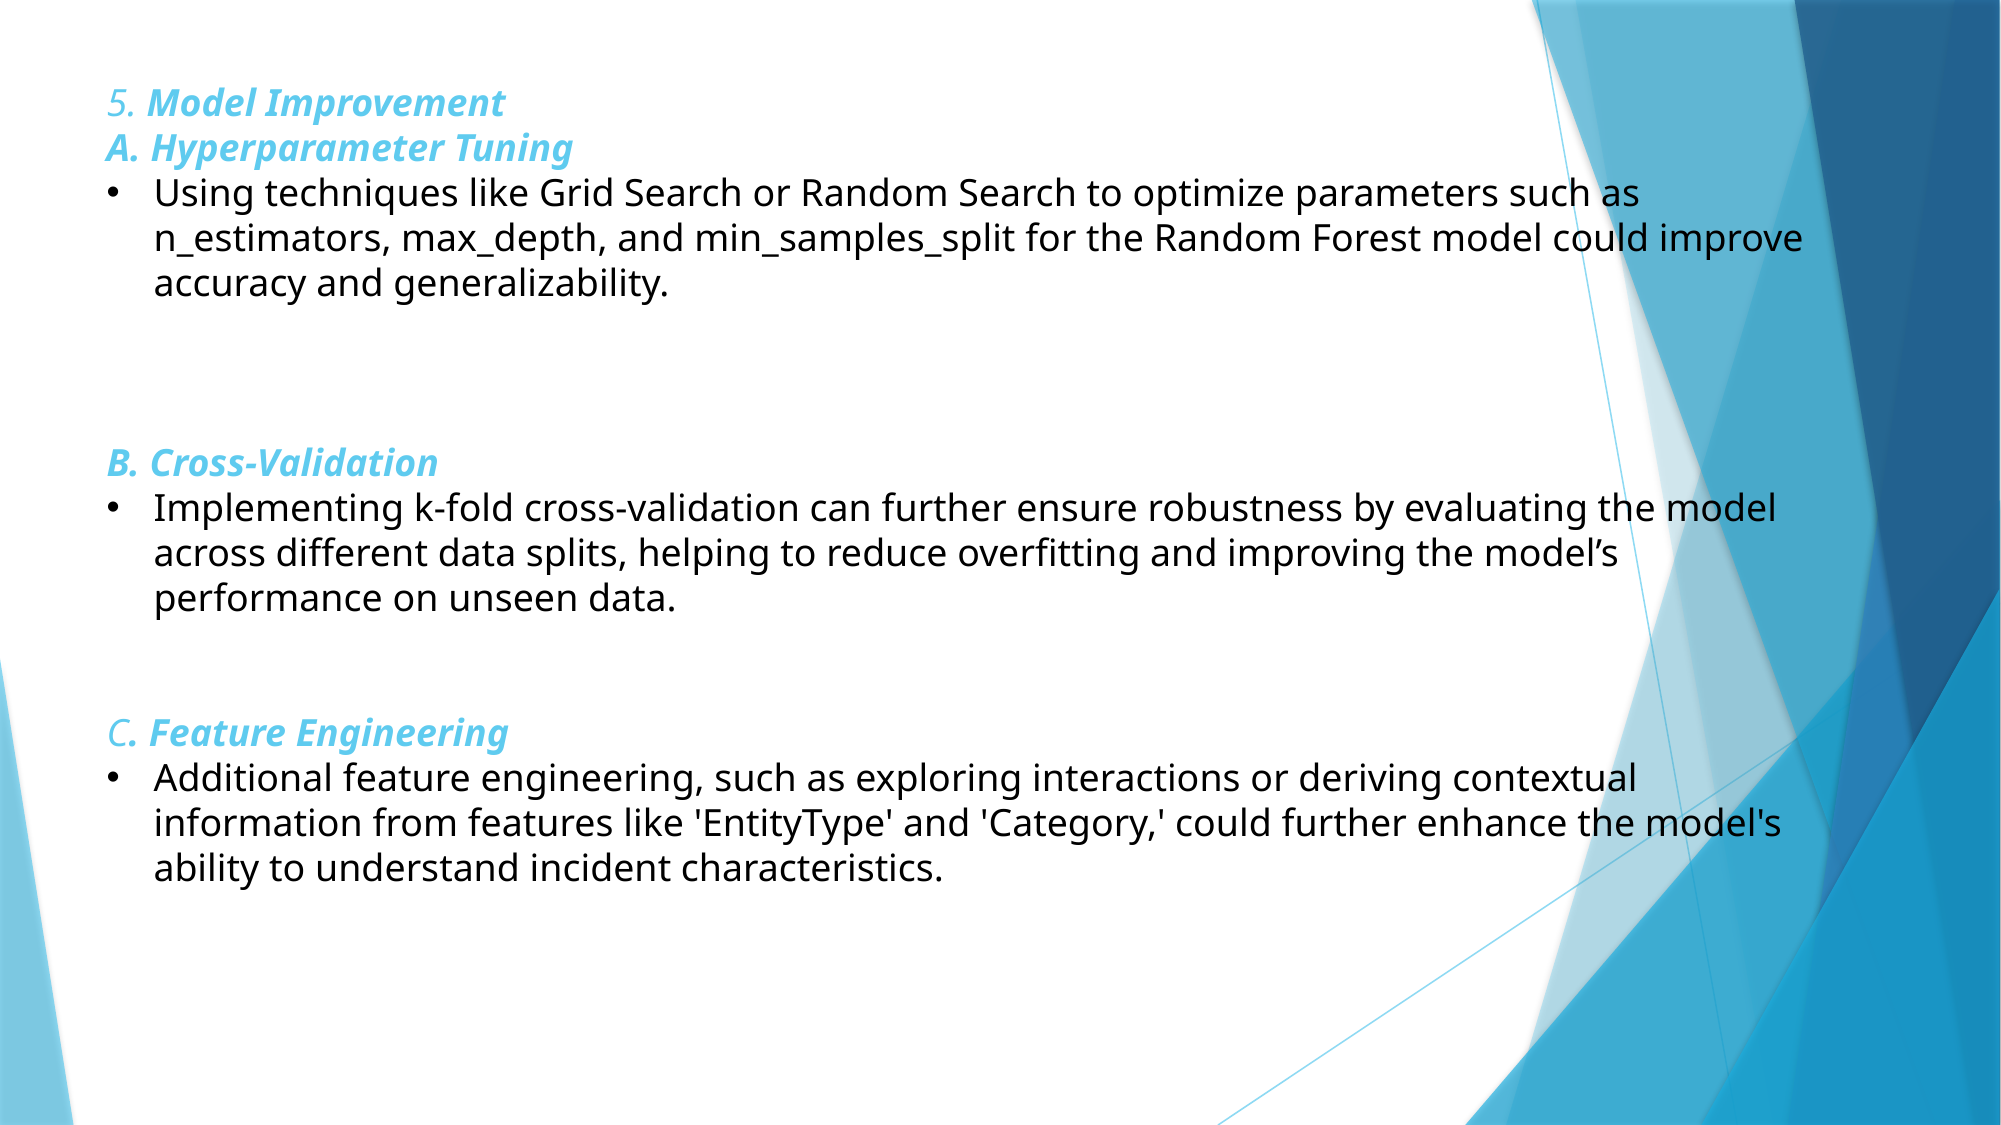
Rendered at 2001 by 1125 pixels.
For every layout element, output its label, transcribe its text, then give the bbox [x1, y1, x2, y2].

text_box 5. Model Improvement A. Hyperparameter Tuning Using techniques like Grid Search or Random Search to optimize parameters such as n_estimators, max_depth, and min_samples_split for the Random Forest model could improve accuracy and generalizability. B. Cross-Validation Implementing k-fold cross-validation can further ensure robustness by evaluating the model across different data splits, helping to reduce overfitting and improving the model’s performance on unseen data. C. Feature Engineering Additional feature engineering, such as exploring interactions or deriving contextual information from features like 'EntityType' and 'Category,' could further enhance the model's ability to understand incident characteristics. [91, 71, 1846, 987]
